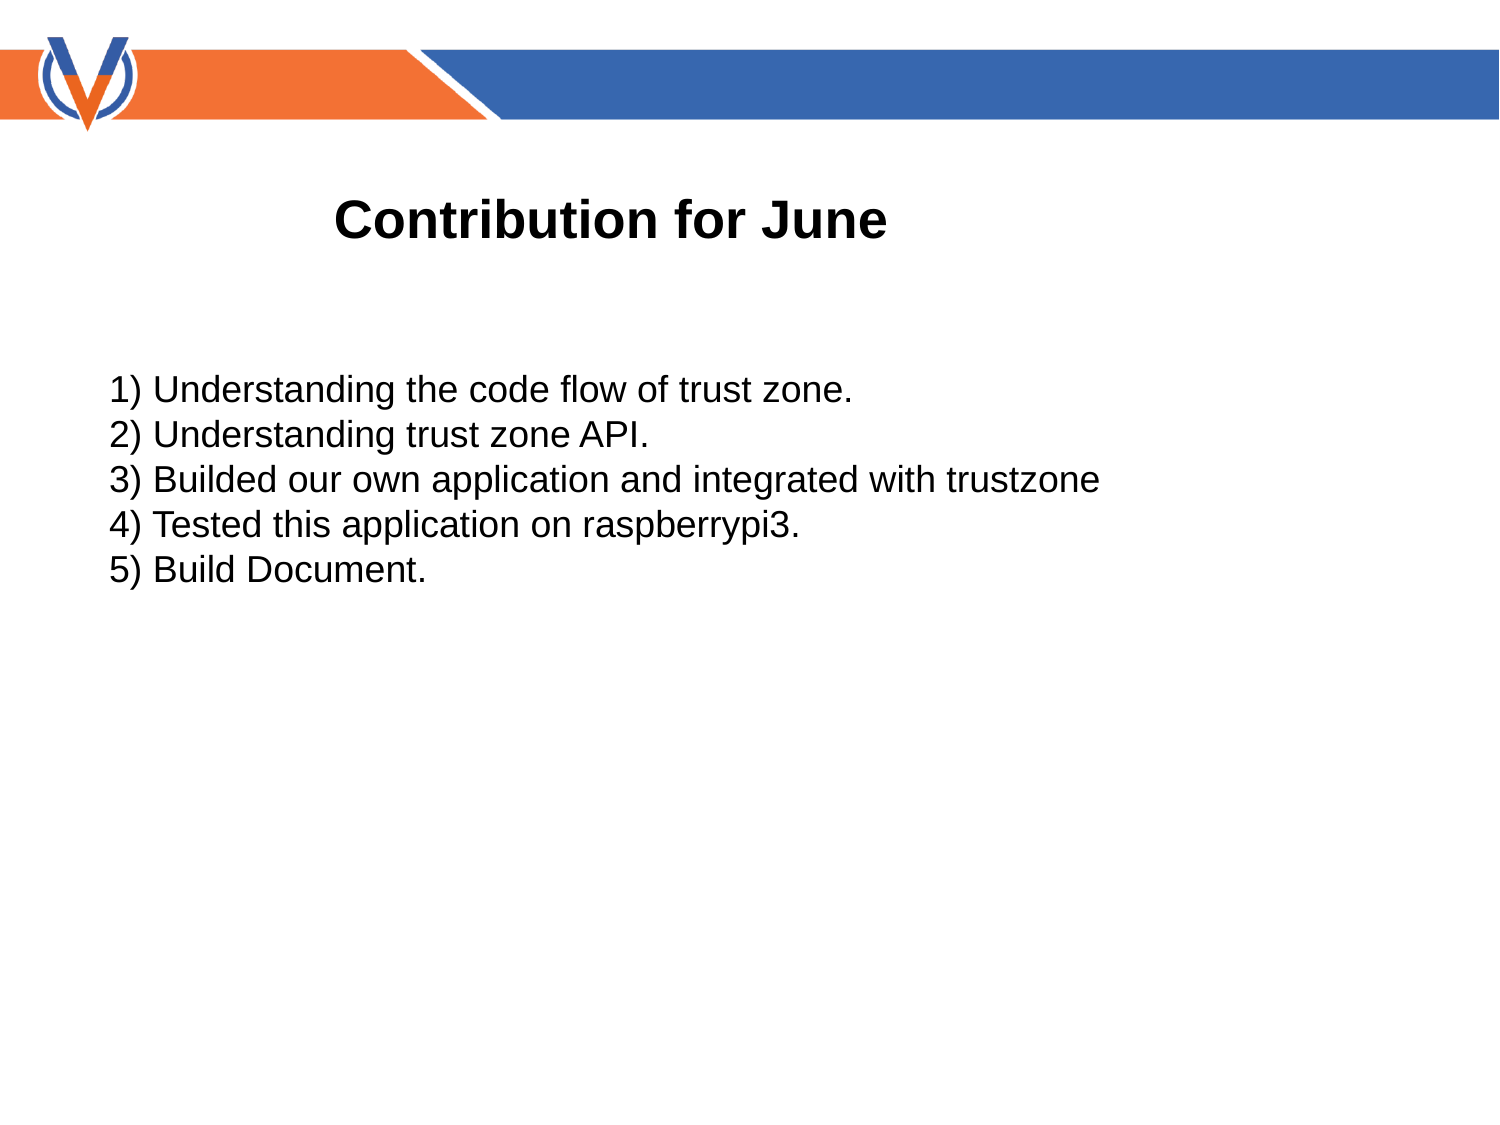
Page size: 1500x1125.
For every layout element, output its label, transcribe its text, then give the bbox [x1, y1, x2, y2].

text_box Contribution for June [318, 177, 904, 253]
text_box 1) Understanding the code flow of trust zone. 2) Understanding trust zone API. 3) Builded our own application and integrated with trustzone 4) Tested this application on raspberrypi3. 5) Build Document. [94, 177, 1124, 274]
picture [0, 37, 1499, 132]
